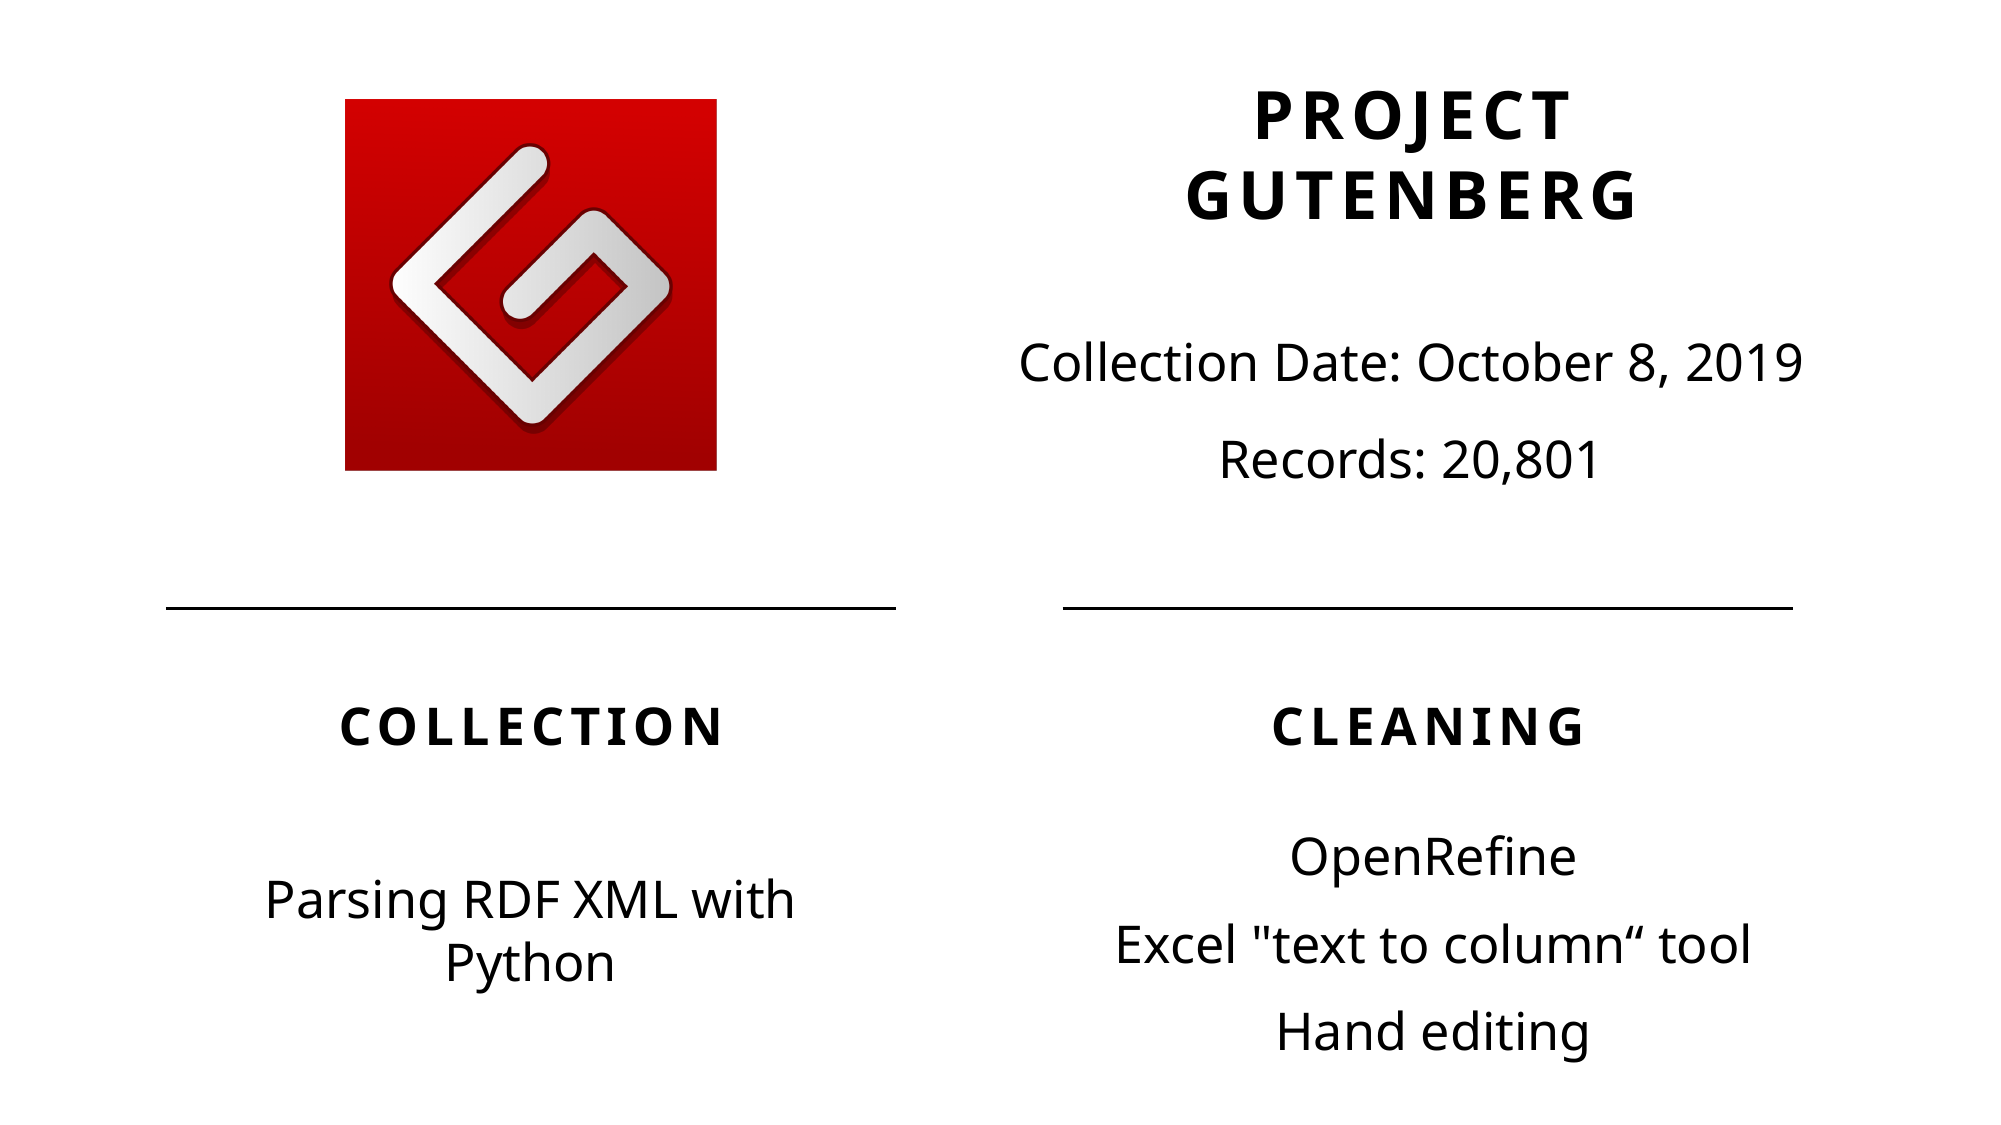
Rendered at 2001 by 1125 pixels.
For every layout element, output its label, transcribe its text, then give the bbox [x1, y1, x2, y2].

text_box COLLECTION [95, 685, 967, 764]
text_box CLEANING [991, 685, 1864, 764]
text_box Records: 20,801 [1123, 418, 1700, 496]
picture [345, 99, 717, 471]
text_box Collection Date: October 8, 2019 [923, 321, 1900, 399]
text_box OpenRefine Excel "text to column“ tool Hand editing [1062, 816, 1806, 1069]
text_box PROJECT GUTENBERG [975, 65, 1848, 241]
text_box Parsing RDF XML with Python [159, 859, 903, 999]
